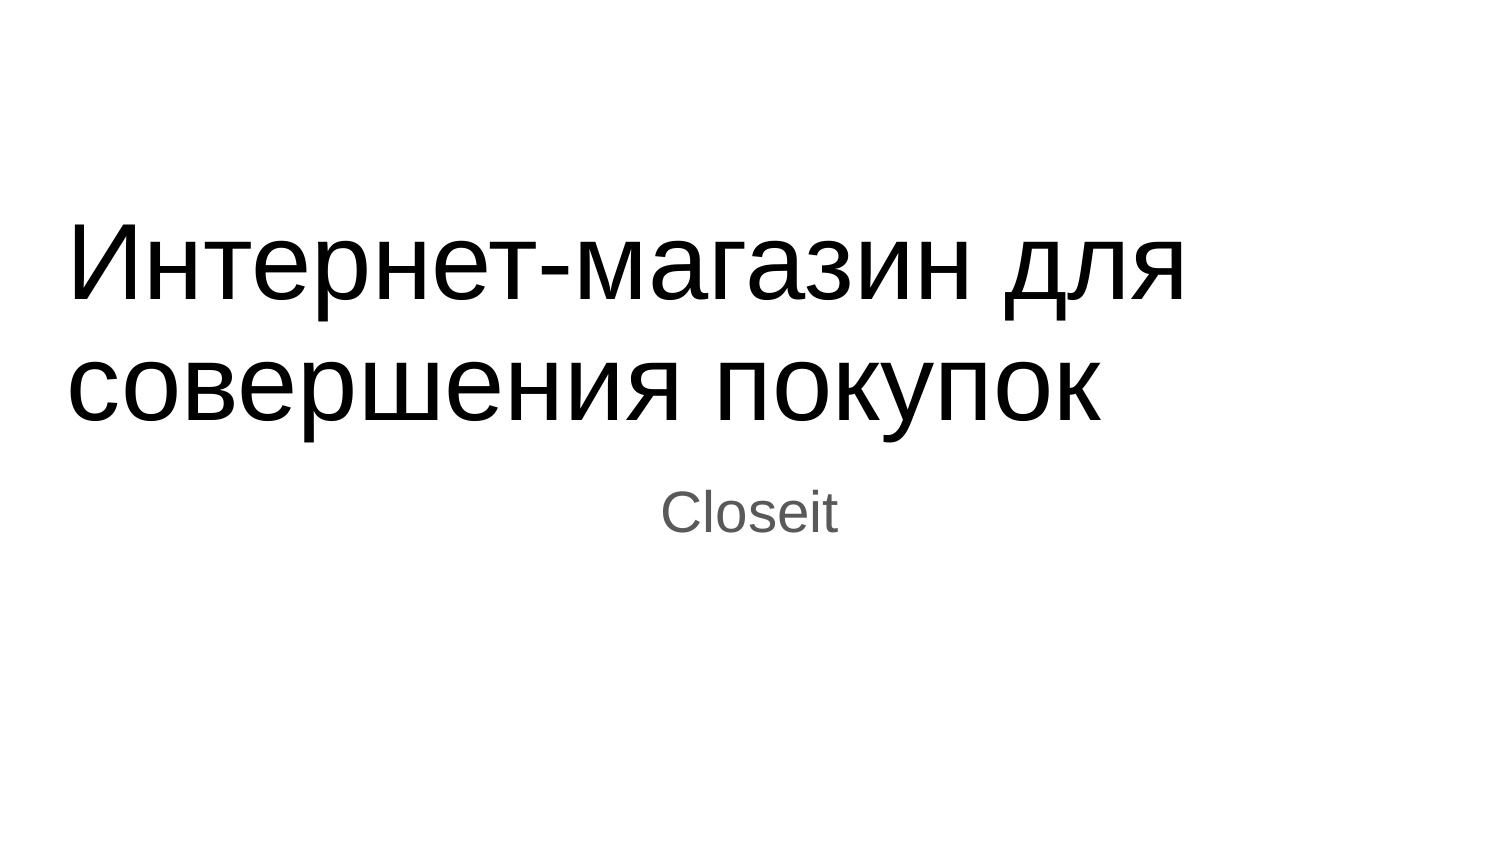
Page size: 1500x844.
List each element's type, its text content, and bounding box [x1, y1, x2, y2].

subtitle Closeit [51, 464, 1449, 595]
title Интернет-магазин для совершения покупок [51, 122, 1449, 459]
